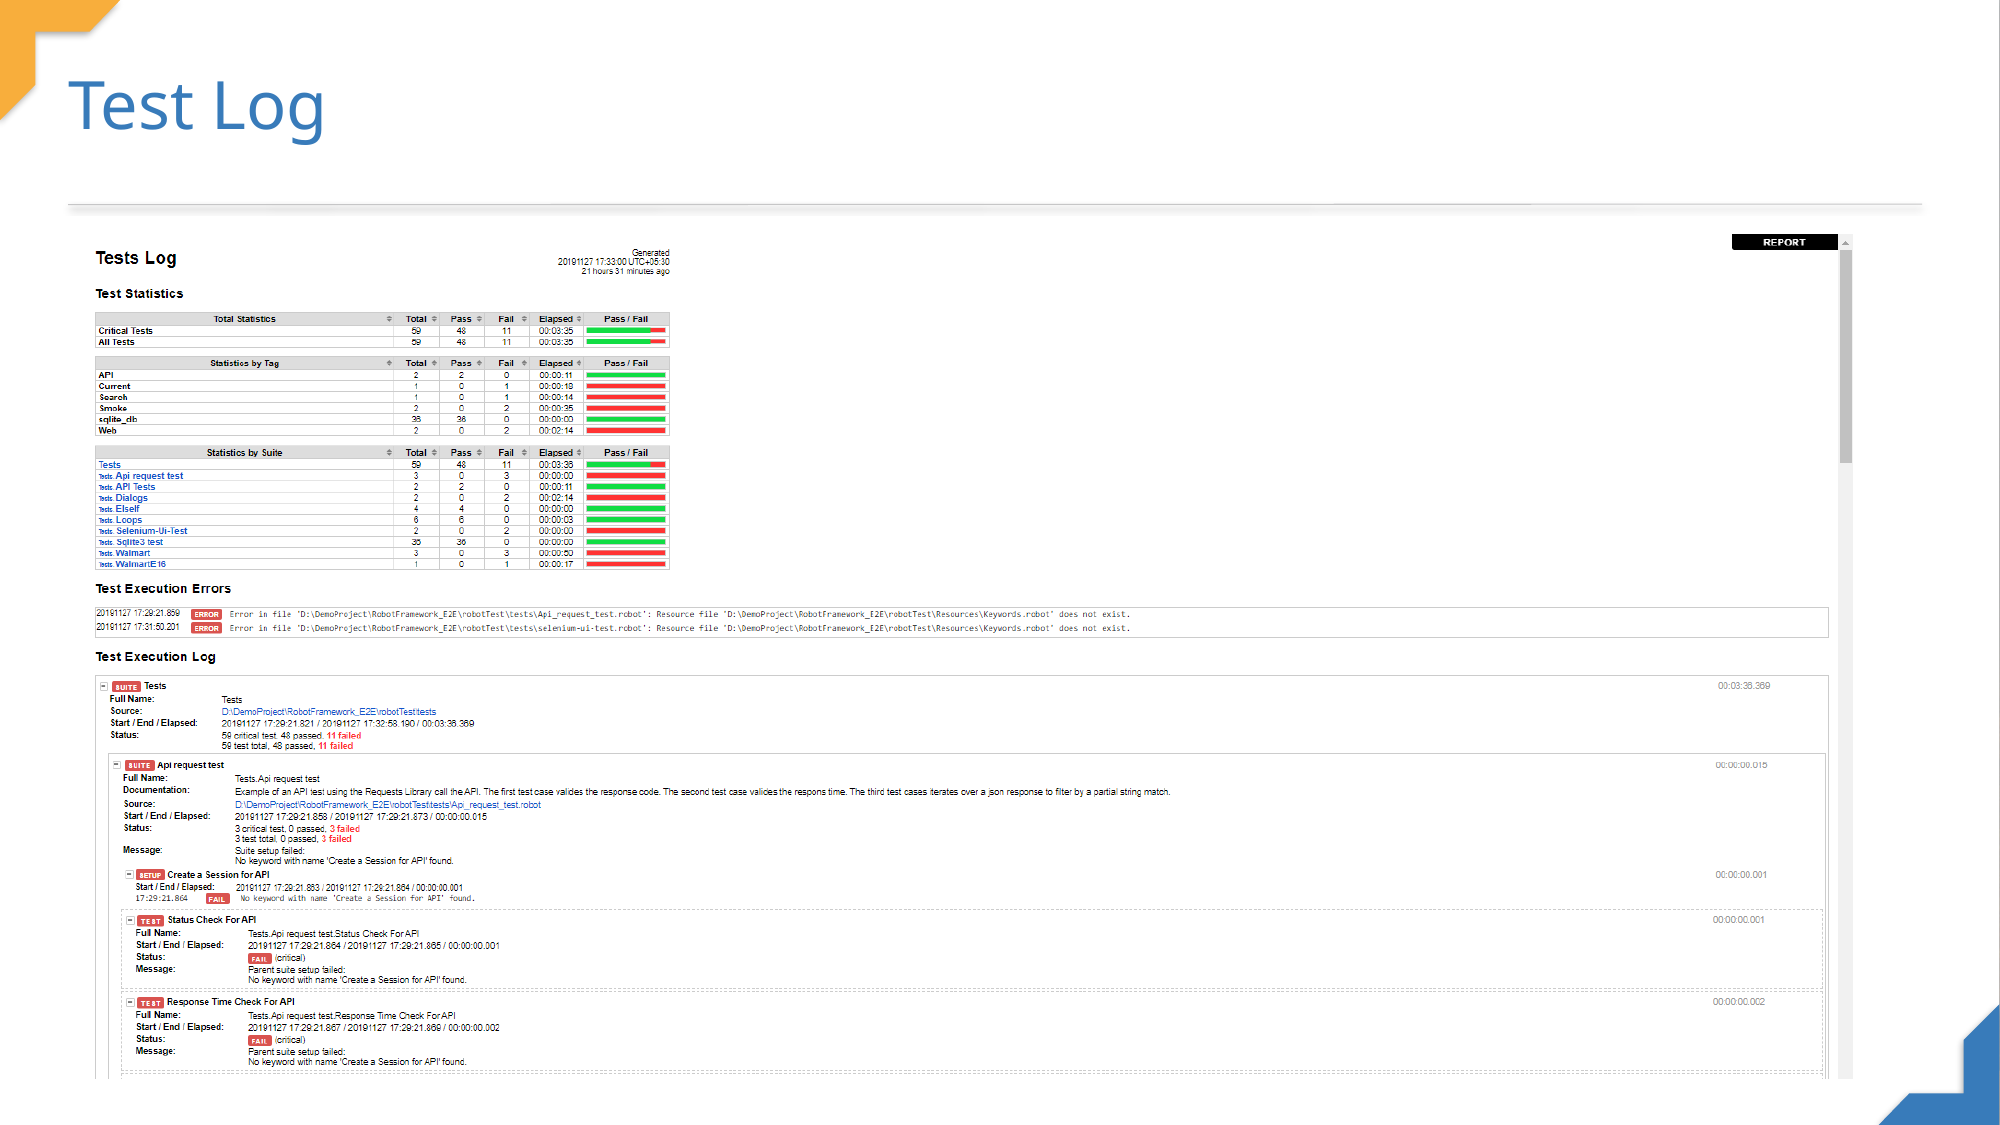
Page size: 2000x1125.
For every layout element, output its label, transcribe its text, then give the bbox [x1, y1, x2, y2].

list Test Log [53, 49, 1947, 178]
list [90, 233, 1853, 1079]
